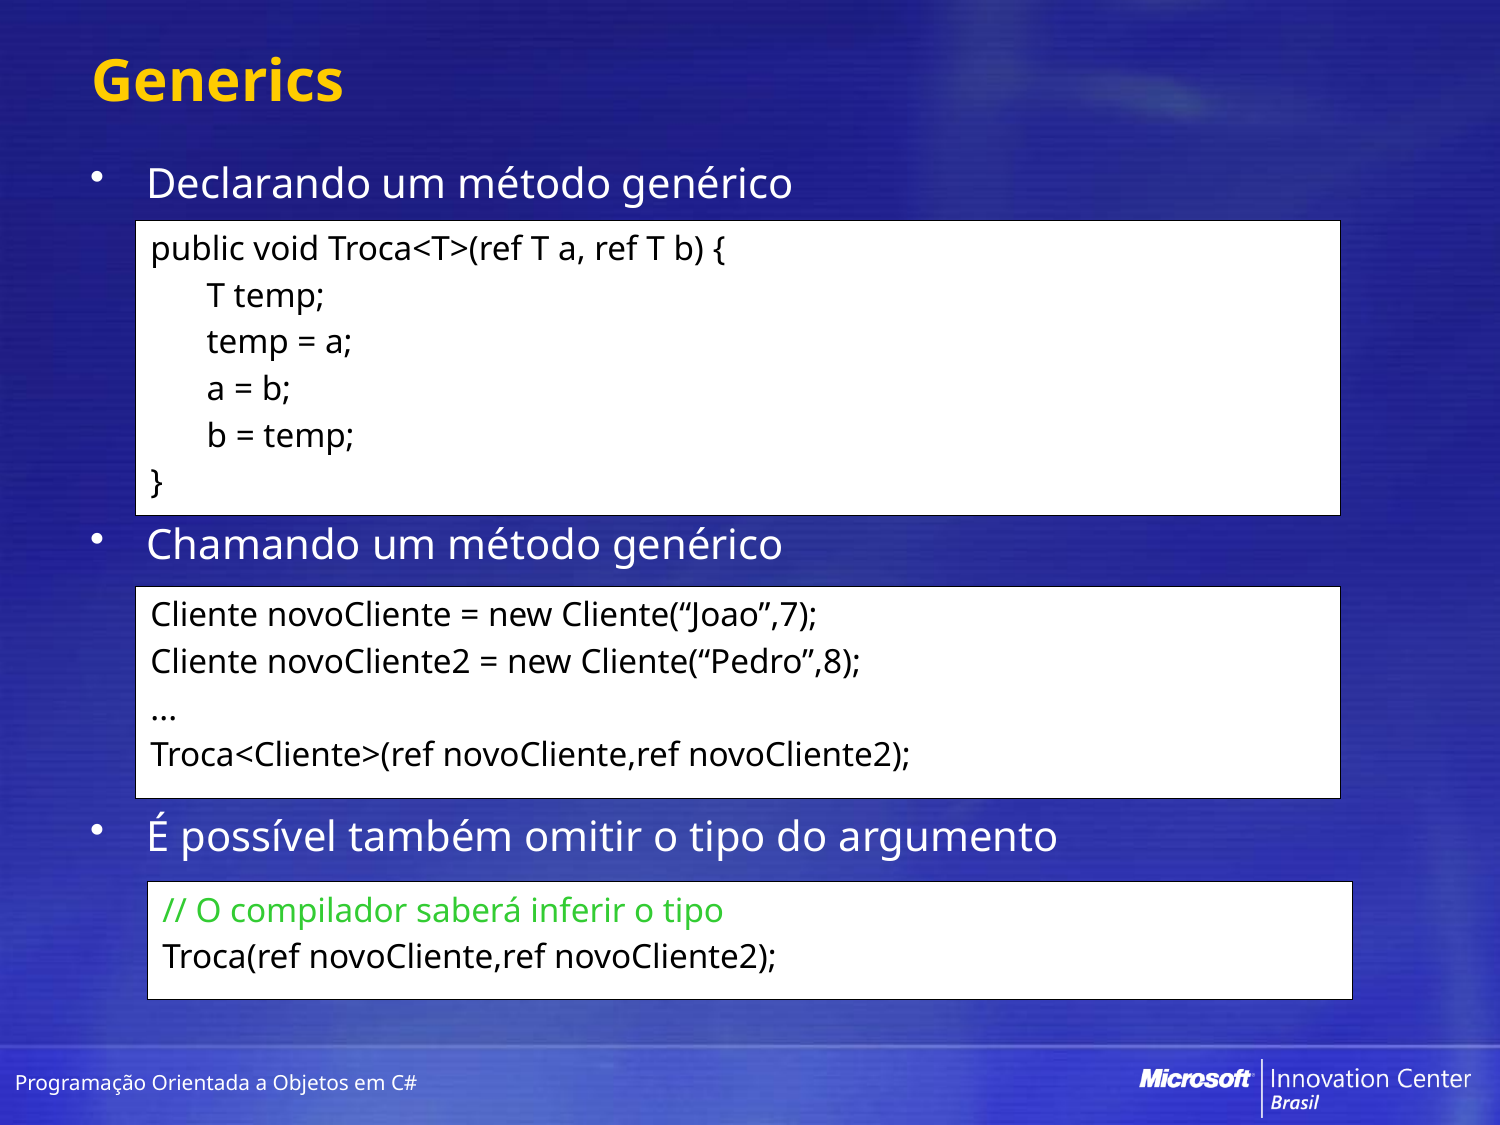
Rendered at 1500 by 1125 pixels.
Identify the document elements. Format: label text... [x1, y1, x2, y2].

text_box // O compilador saberá inferir o tipo Troca(ref novoCliente,ref novoCliente2); [147, 881, 1353, 1000]
picture [0, 0, 1500, 1125]
text_box public void Troca<T>(ref T a, ref T b) { T temp; temp = a; a = b; b = temp; } [135, 220, 1341, 516]
list Declarando um método genérico Chamando um método genérico É possível também omitir o tipo do argumento [74, 148, 1426, 1036]
title Generics [76, 18, 1428, 138]
text_box Cliente novoCliente = new Cliente(“Joao”,7); Cliente novoCliente2 = new Cliente(“Pedro”,8); ... Troca<Cliente>(ref novoCliente,ref novoCliente2); [135, 586, 1341, 799]
